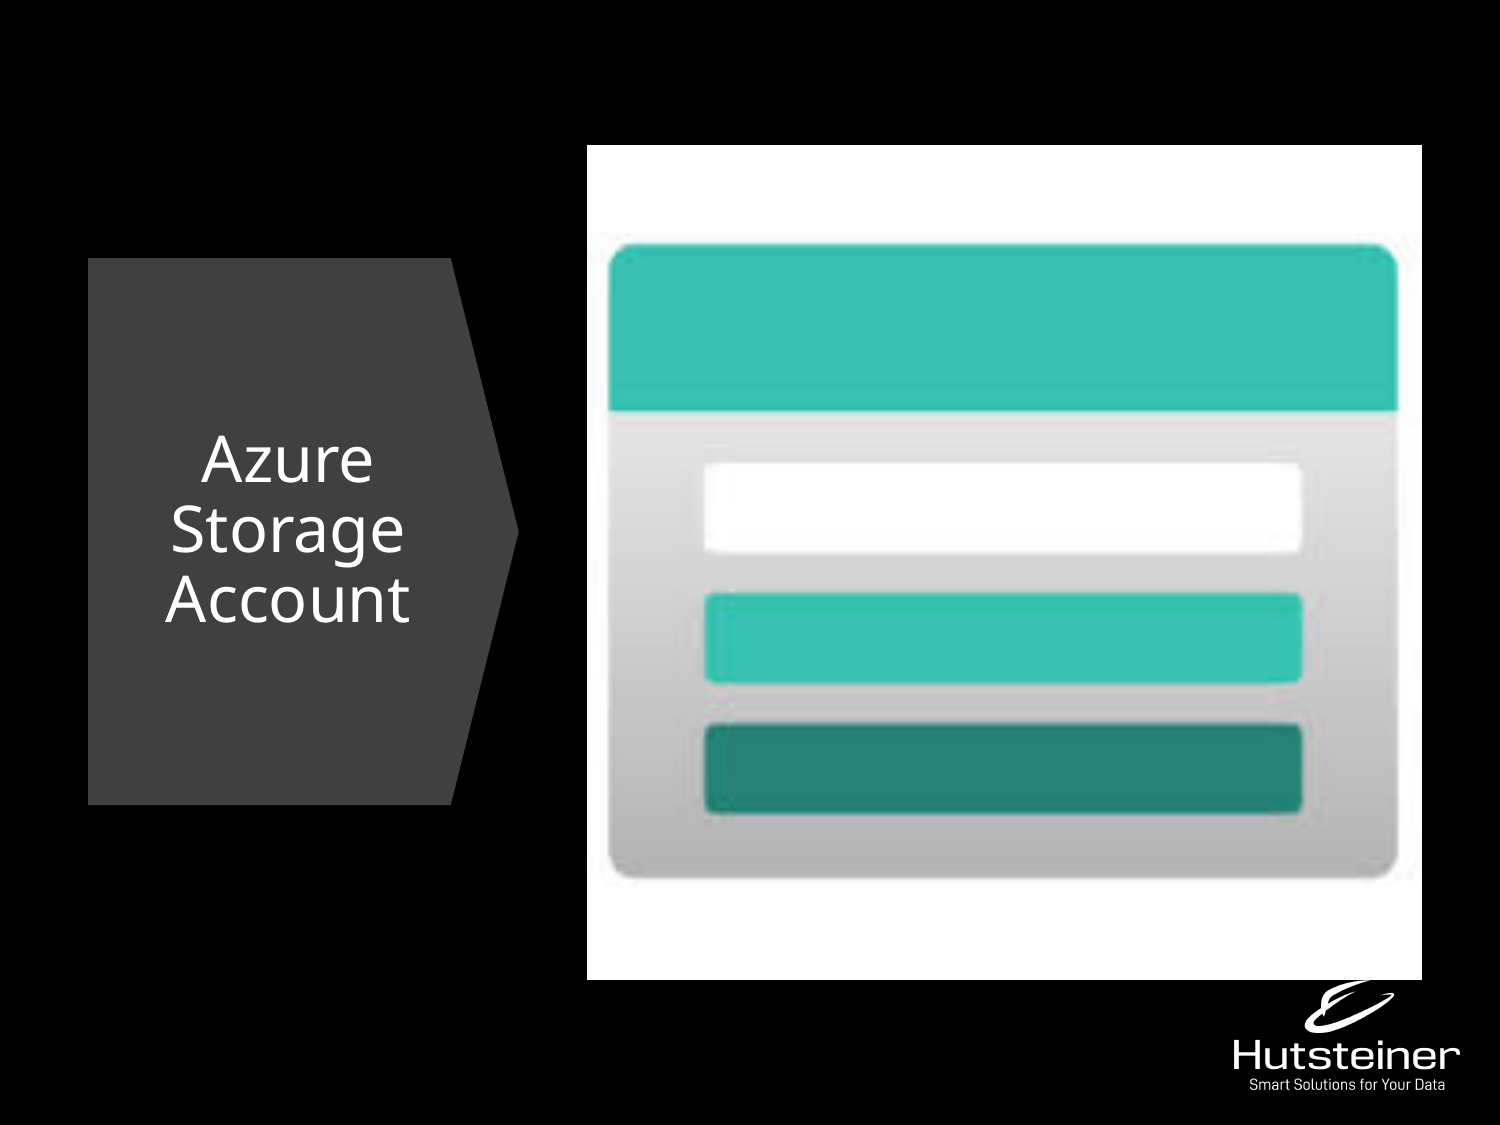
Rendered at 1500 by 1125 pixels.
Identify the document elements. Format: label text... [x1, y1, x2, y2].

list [587, 145, 1422, 980]
text_box [87, 257, 520, 807]
picture [1234, 980, 1460, 1090]
title Azure Storage Account [126, 322, 450, 741]
